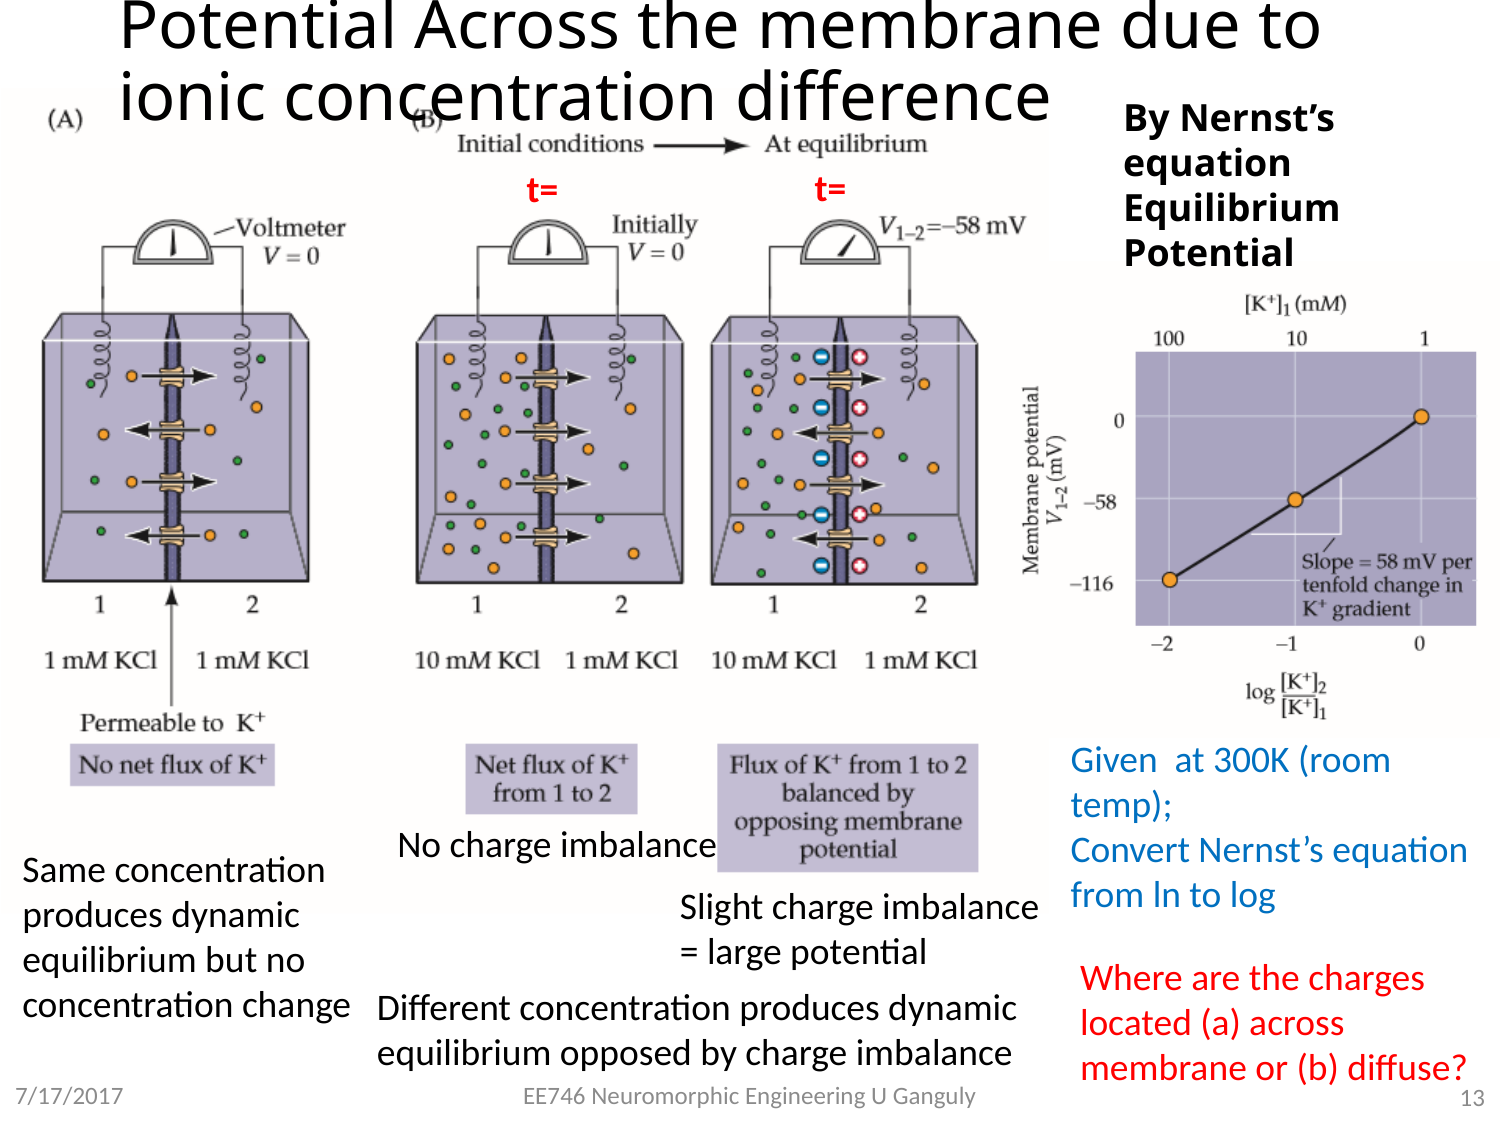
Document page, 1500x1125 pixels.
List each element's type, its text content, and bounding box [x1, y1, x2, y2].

picture [0, 88, 1500, 921]
text_box Different concentration produces dynamic equilibrium opposed by charge imbalance [362, 975, 1053, 1081]
text_box Where are the charges located (a) across membrane or (b) diffuse? [1065, 945, 1500, 1095]
slide_number 13 [1162, 1095, 1500, 1125]
title Potential Across the membrane due to ionic concentration difference [103, 1, 1397, 125]
text_box Slight charge imbalance = large potential [665, 874, 1076, 980]
text_box Same concentration produces dynamic equilibrium but no concentration change [7, 921, 413, 1033]
footer EE746 Neuromorphic Engineering U Ganguly [496, 1081, 1004, 1124]
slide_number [0, 1064, 338, 1124]
